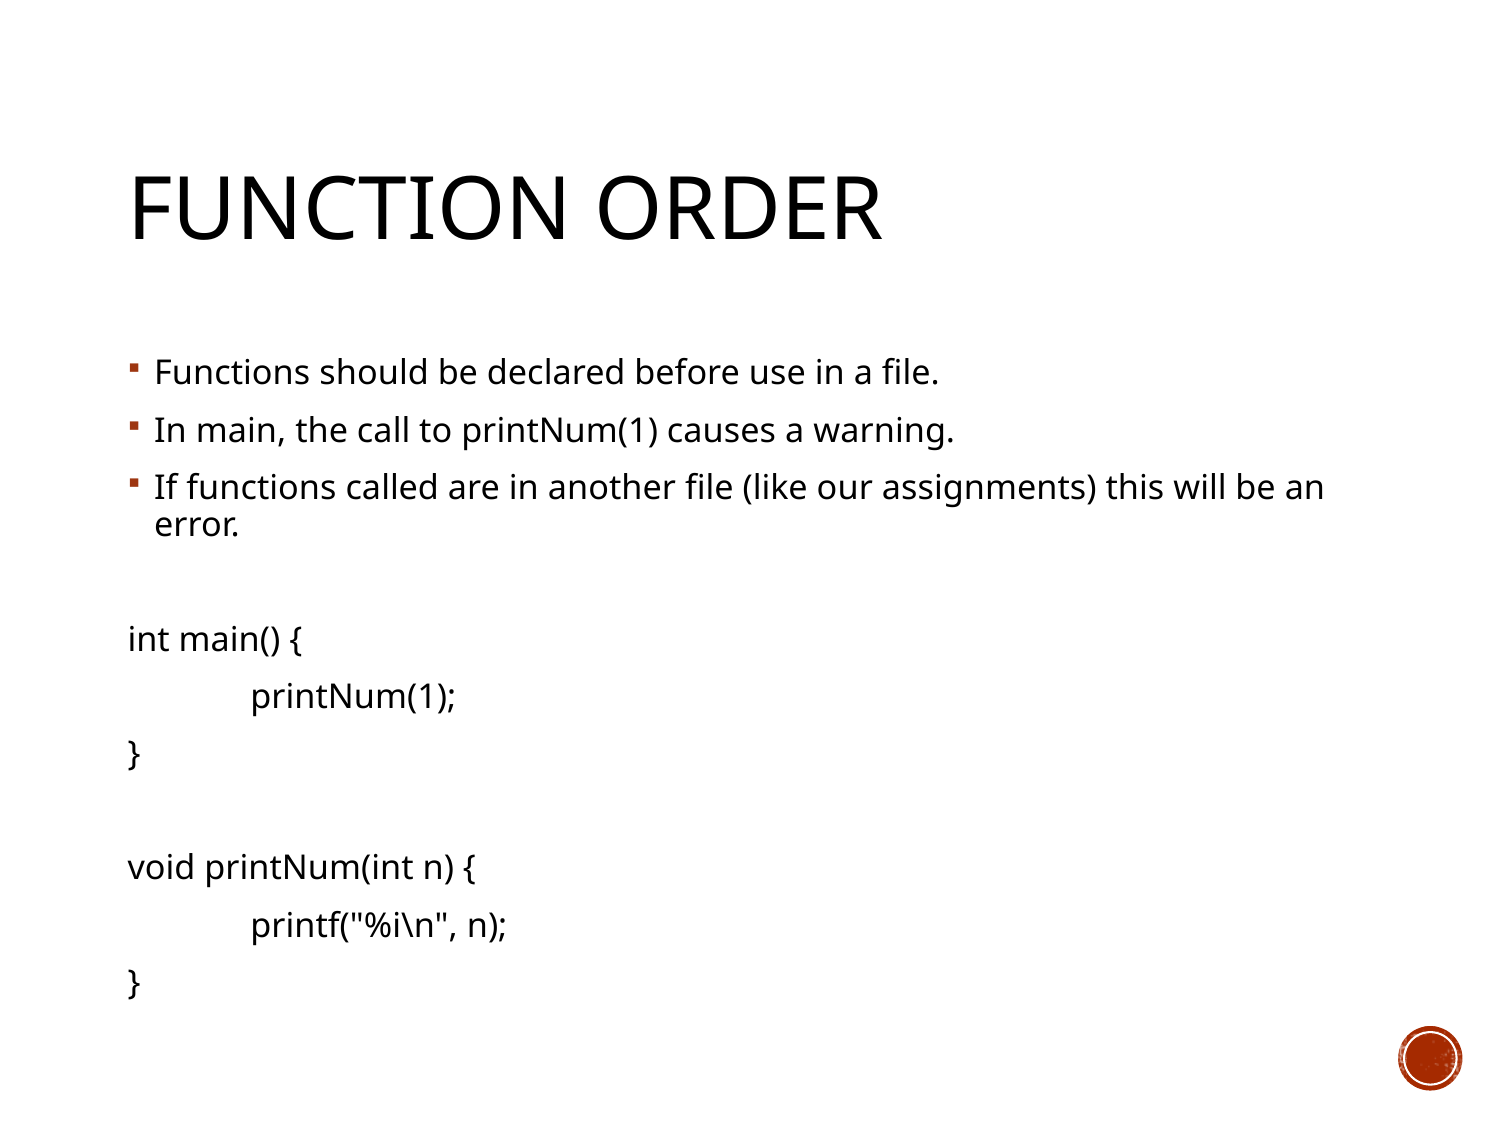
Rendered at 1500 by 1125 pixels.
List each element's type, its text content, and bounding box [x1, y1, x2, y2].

list Functions should be declared before use in a file. In main, the call to printNum(1) causes a warning. If functions called are in another file (like our assignments) this will be an error. int main() { printNum(1); } void printNum(int n) { printf("%i\n", n); } [112, 348, 1388, 1013]
title Function Order [112, 79, 1388, 344]
